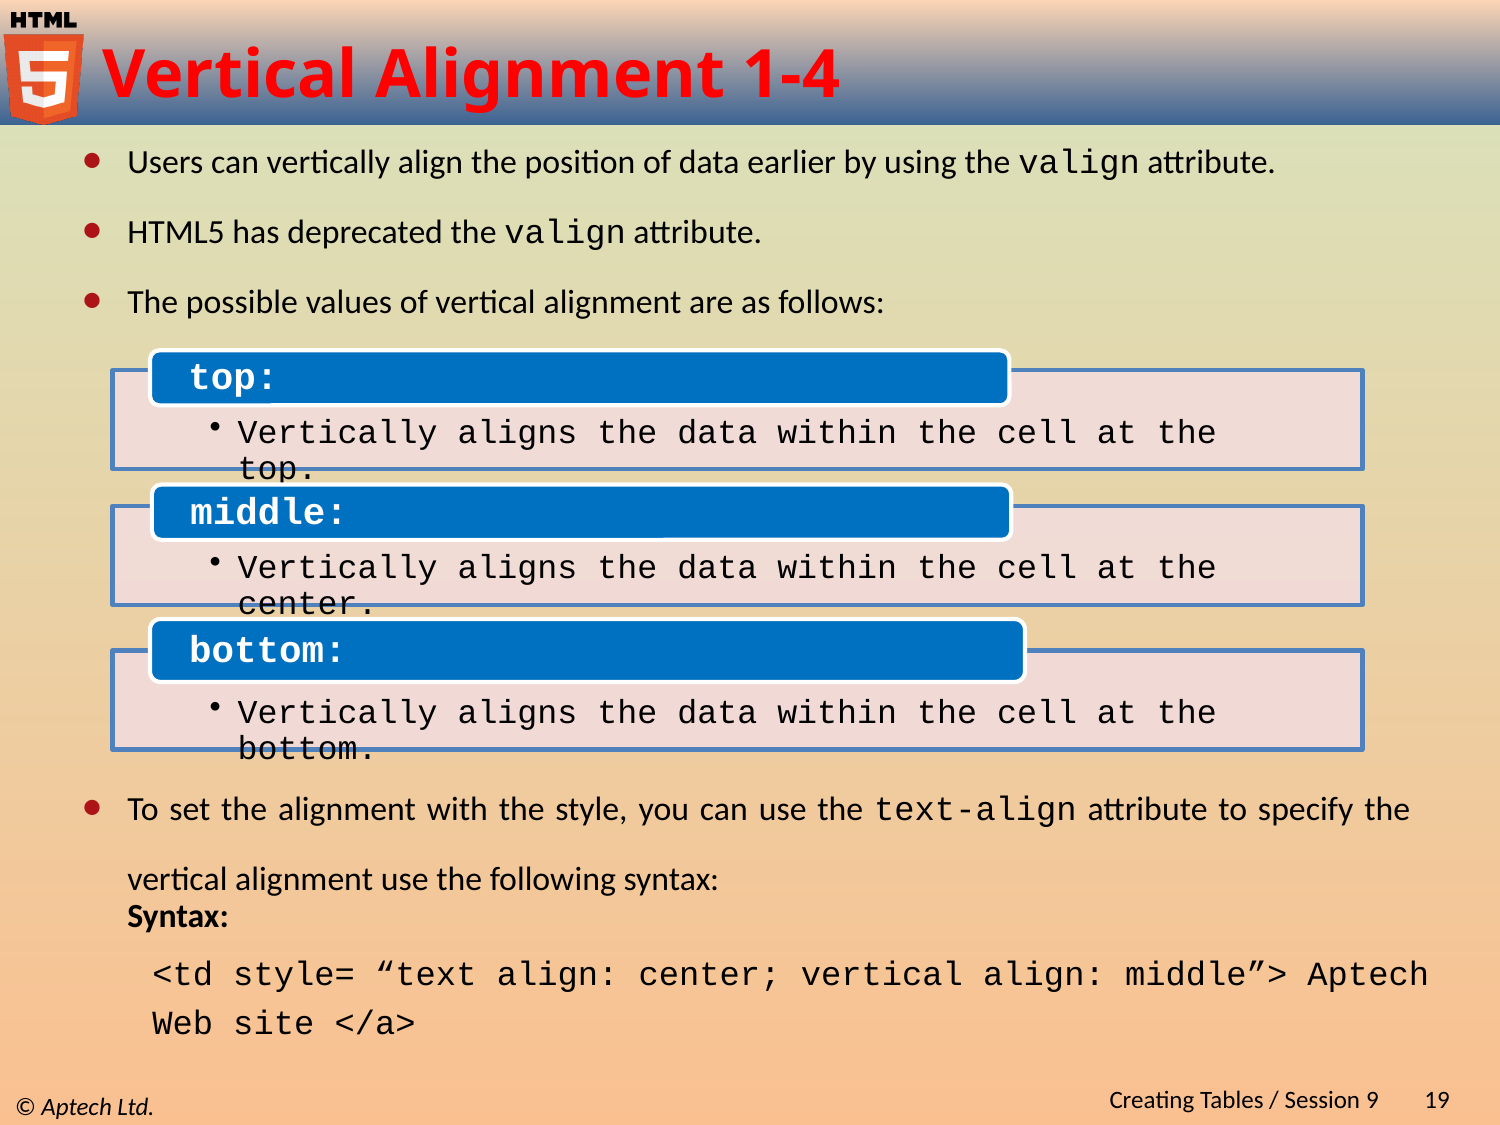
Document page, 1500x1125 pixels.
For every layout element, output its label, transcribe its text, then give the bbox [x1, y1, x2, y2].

text_box Users can vertically align the position of data earlier by using the valign attribute. HTML5 has deprecated the valign attribute. The possible values of vertical alignment are as follows: [37, 162, 1425, 313]
slide_number 19 [1400, 1084, 1465, 1113]
picture [0, 12, 100, 125]
text_box <td style= “text align: center; vertical align: middle”> Aptech Web site </a> [137, 956, 1483, 1069]
text_box Syntax: [112, 898, 338, 963]
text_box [112, 349, 1363, 751]
footer Creating Tables / Session 9 [412, 1084, 1400, 1113]
text_box To set the alignment with the style, you can use the text-align attribute to specify the vertical alignment use the following syntax: [37, 774, 1425, 925]
title Vertical Alignment 1-4 [87, 37, 1338, 106]
